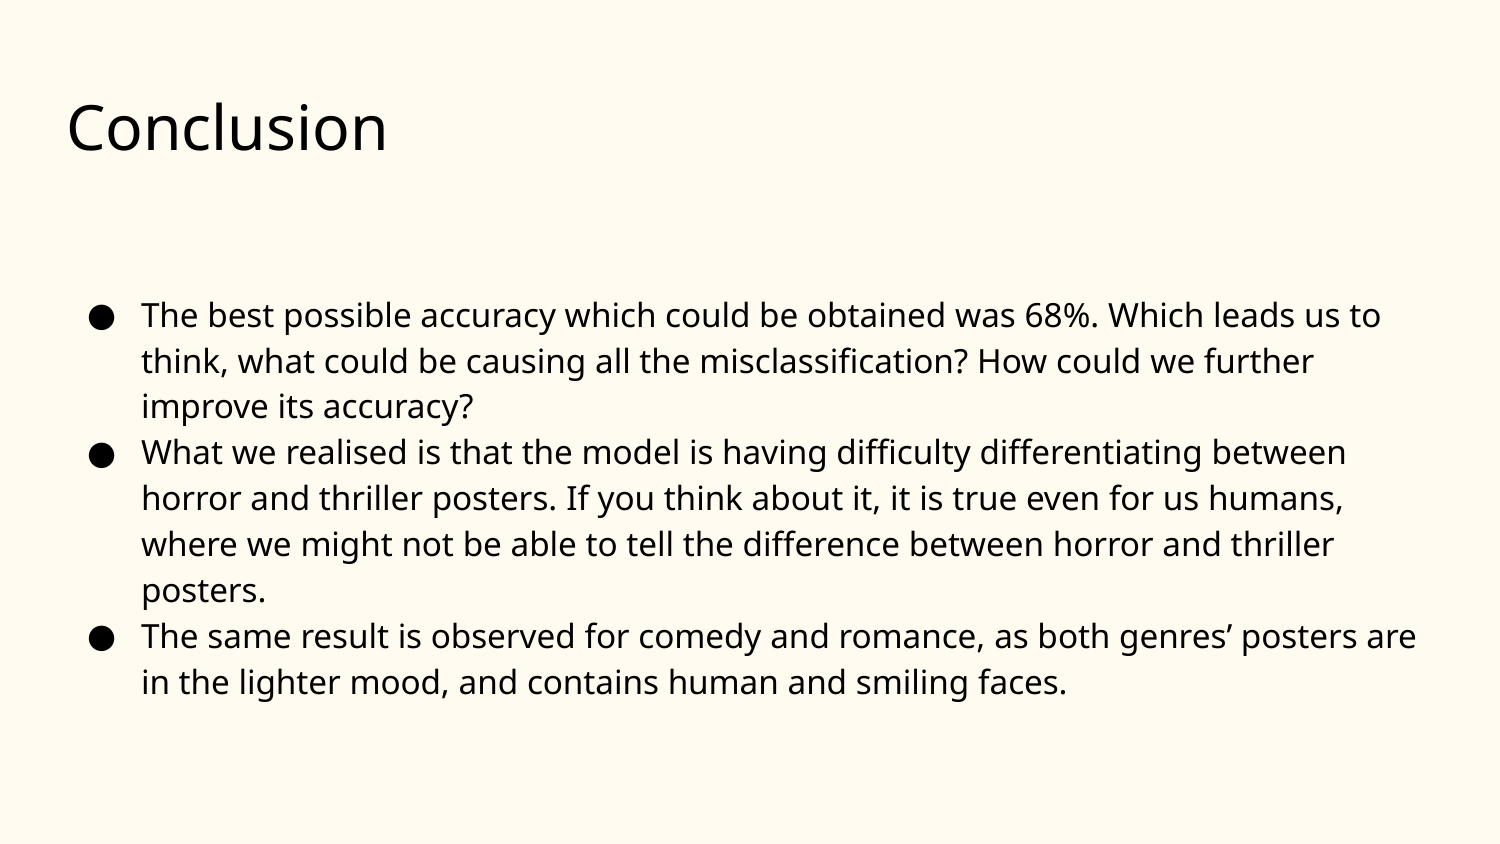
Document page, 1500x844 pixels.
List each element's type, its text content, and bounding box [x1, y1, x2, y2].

list The best possible accuracy which could be obtained was 68%. Which leads us to think, what could be causing all the misclassification? How could we further improve its accuracy? What we realised is that the model is having difficulty differentiating between horror and thriller posters. If you think about it, it is true even for us humans, where we might not be able to tell the difference between horror and thriller posters. The same result is observed for comedy and romance, as both genres’ posters are in the lighter mood, and contains human and smiling faces. [51, 272, 1449, 778]
title Conclusion [51, 72, 1449, 174]
